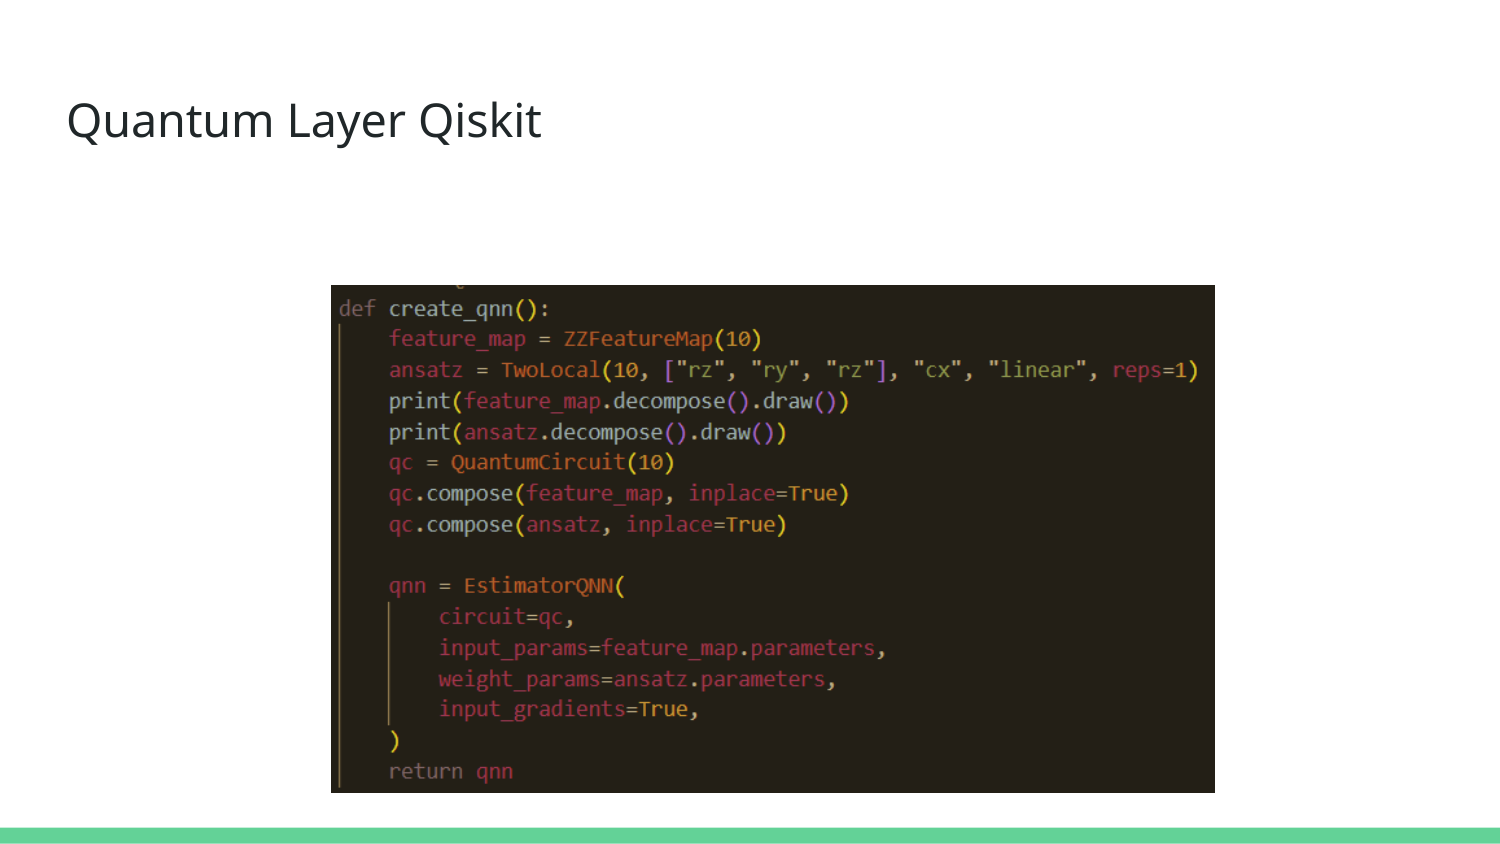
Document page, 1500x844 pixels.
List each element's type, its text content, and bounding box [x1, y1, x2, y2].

picture [331, 285, 1216, 793]
title Quantum Layer Qiskit [51, 72, 1449, 167]
